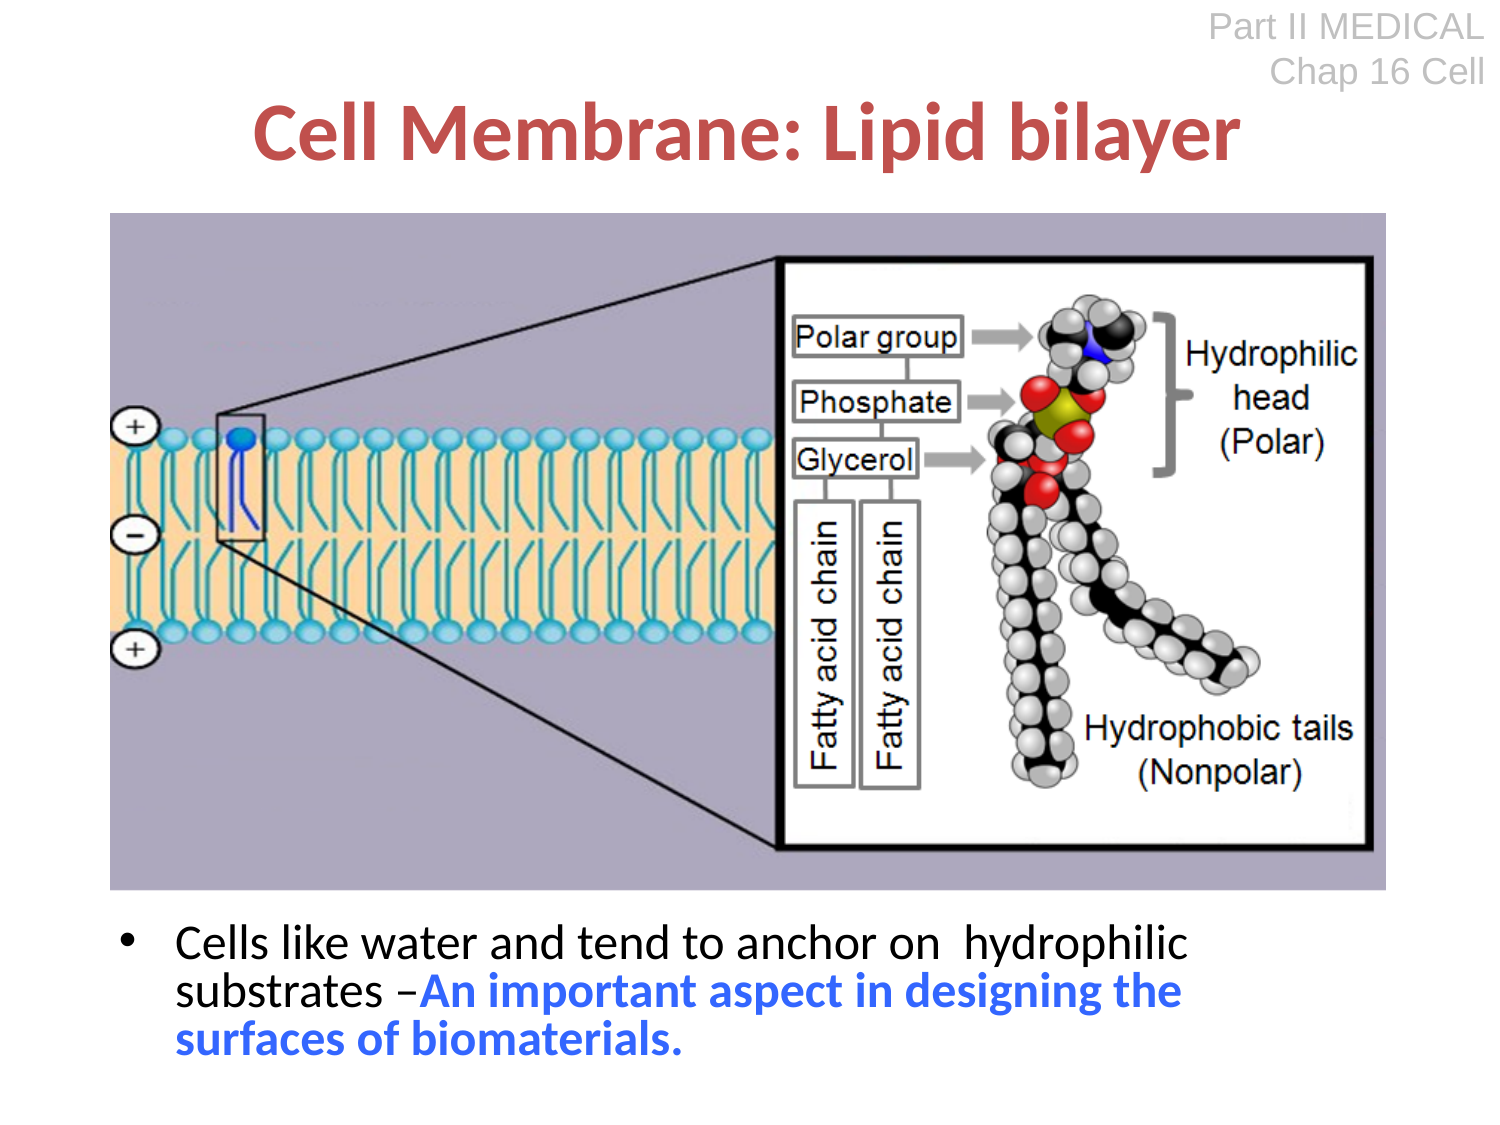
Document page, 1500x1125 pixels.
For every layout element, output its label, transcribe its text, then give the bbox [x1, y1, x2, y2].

list Cells like water and tend to anchor on hydrophilic substrates –An important aspect in designing the surfaces of biomaterials. [103, 913, 1377, 1096]
text_box Part II MEDICAL Chap 16 Cell [1162, 0, 1500, 100]
title Cell Membrane: Lipid bilayer [73, 59, 1424, 195]
picture [110, 213, 1387, 896]
